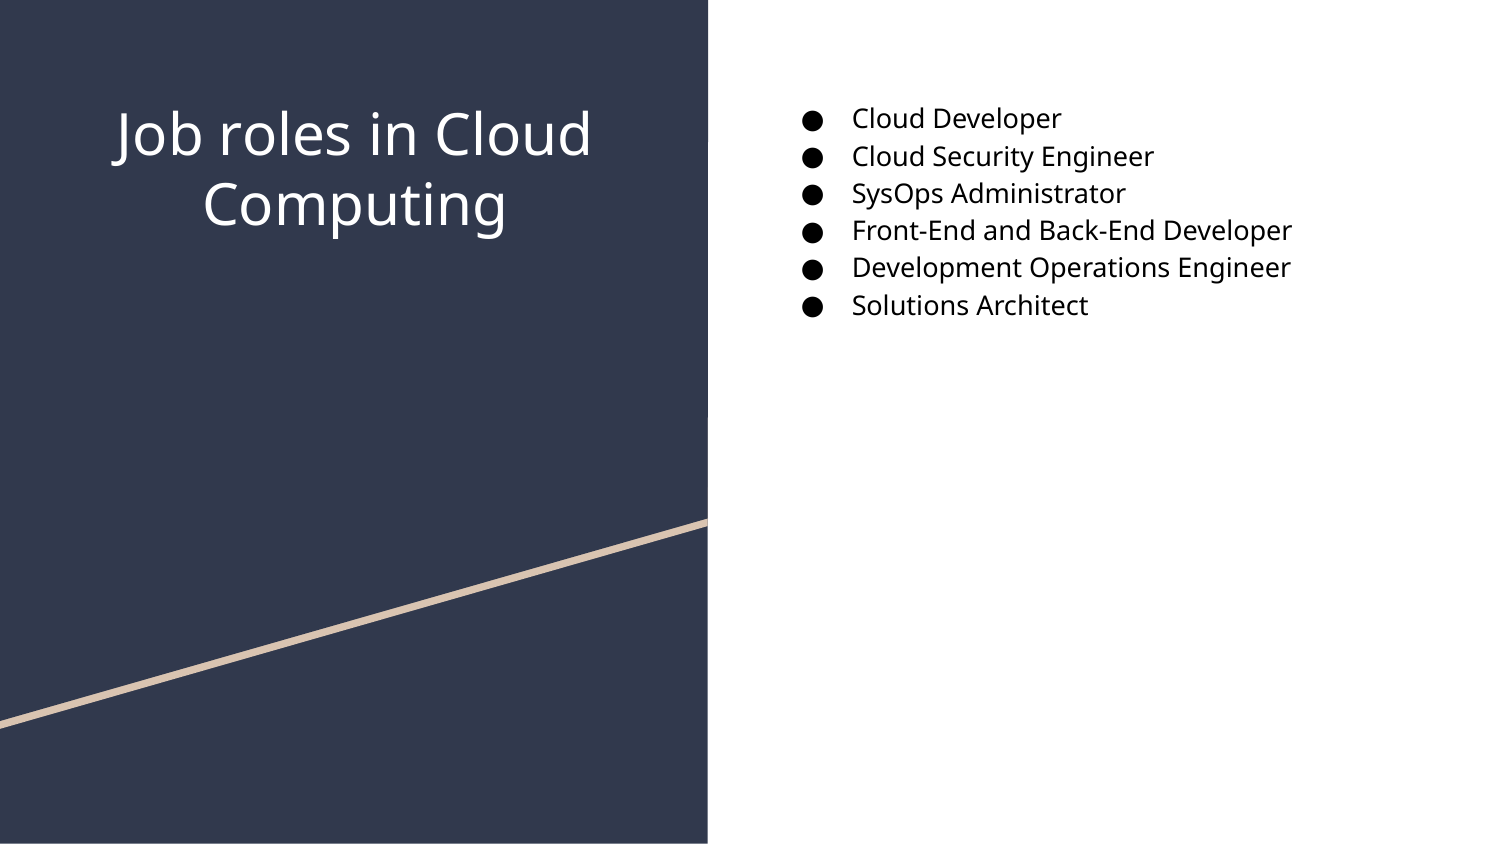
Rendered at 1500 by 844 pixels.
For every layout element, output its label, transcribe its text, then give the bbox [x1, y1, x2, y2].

title Job roles in Cloud Computing [51, 82, 660, 494]
list Cloud Developer Cloud Security Engineer SysOps Administrator Front-End and Back-End Developer Development Operations Engineer Solutions Architect [761, 82, 1446, 755]
